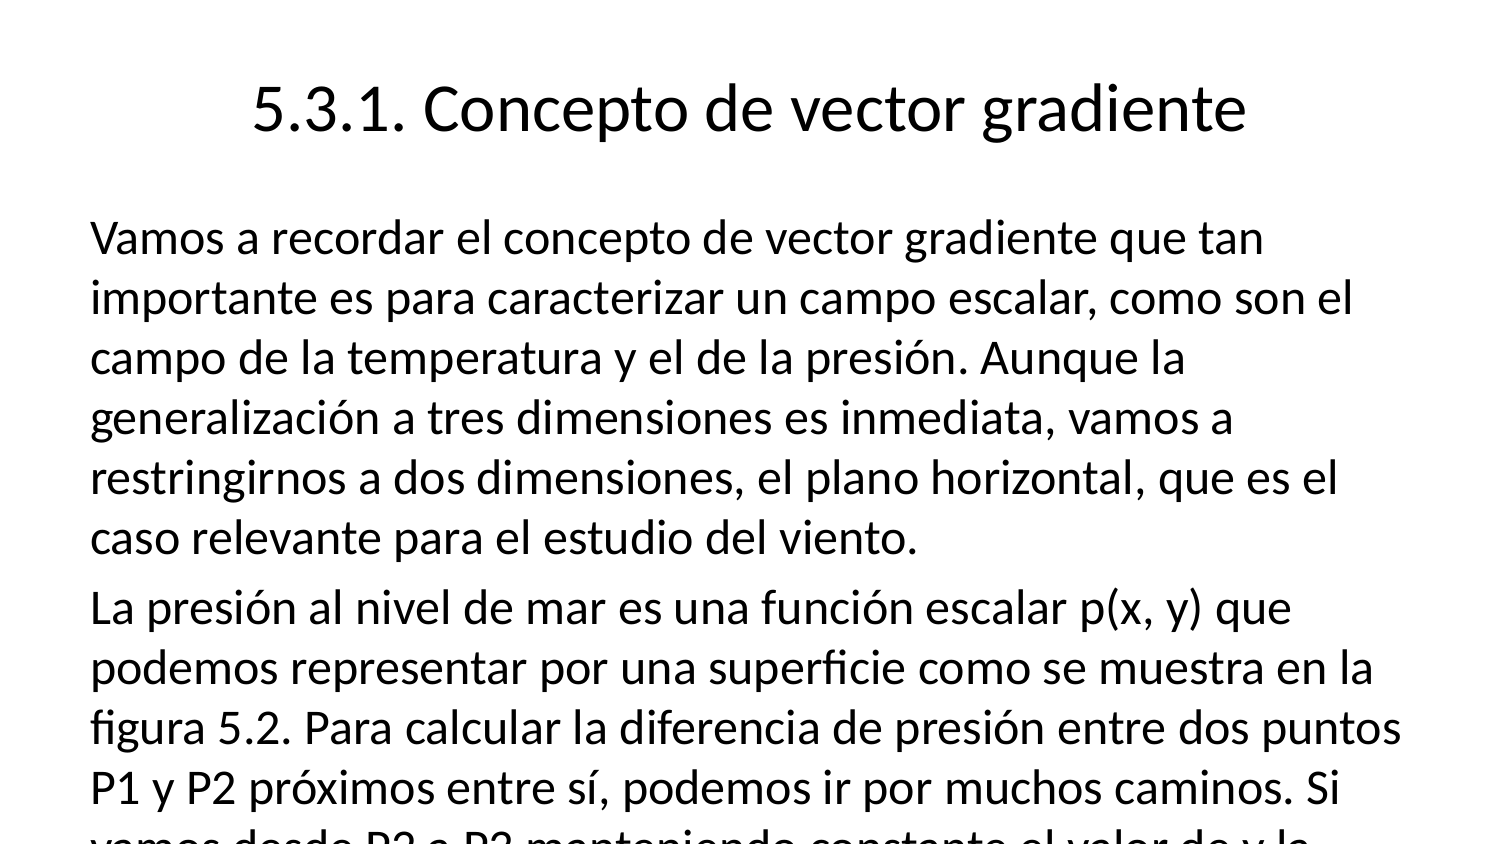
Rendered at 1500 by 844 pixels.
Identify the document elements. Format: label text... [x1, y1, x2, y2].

title 5.3.1. Concepto de vector gradiente [75, 33, 1425, 175]
list Vamos a recordar el concepto de vector gradiente que tan importante es para caracterizar un campo escalar, como son el campo de la temperatura y el de la presión. Aunque la generalización a tres dimensiones es inmediata, vamos a restringirnos a dos dimensiones, el plano horizontal, que es el caso relevante para el estudio del viento. La presión al nivel de mar es una función escalar p(x, y) que podemos representar por una superficie como se muestra en la figura 5.2. Para calcular la diferencia de presión entre dos puntos P1 y P2 próximos entre sí, podemos ir por muchos caminos. Si vamos desde P2 a P3 manteniendo constante el valor de y la variación de presión es Δp = p1 − p2 = ∂p/∂x (Δx) + ∂p/∂y (Δy) (5.1) Igualmente podríamos haber ido a través del punto P4 o por cualquier otro camino y habríamos obtenido el mismo resultado. Recordando la definición de producto escalar, podemos escribir la ecuación (5.1) como Δp = ∇→ p · Δ→r, siendo ∇→ p el vector gradiente de presión, cuyas componentes evidentemente son ∇→ p = (∂p/∂x, ∂p/∂y), y Δ→r = (Δx, Δy) es el vector desplazamiento. Si α es el ángulo que forma el vector gradiente y el vector desplazamiento, por definición de producto escalar, tenemos que la diferencia de presión es Δp = |∇p| |Δr| cos α. De esta expresión se deduce que de todos los puntos que distan una distancia Δr de un punto dado, la variación de presión será máxima cuando α = 0. En ese caso, se tiene que el vector ∇→ p es paralelo al vector Δ→r y que Δp toma su valor máximo. En otras palabras, la dirección del vector gradiente es la dirección de máxima pendiente y su módulo es el incremento de presión por unidad de distancia en esa dirección. En un mapa de superficie, entre dos puntos cercanos situados sobre la misma isobara se tiene que Δp = 0 y ∇→ p y Δ→r son perpendiculares. Por lo tanto, en cada punto el vector gradiente de presión es perpendicular a la isobara que pasa por ese punto. [75, 196, 1425, 754]
